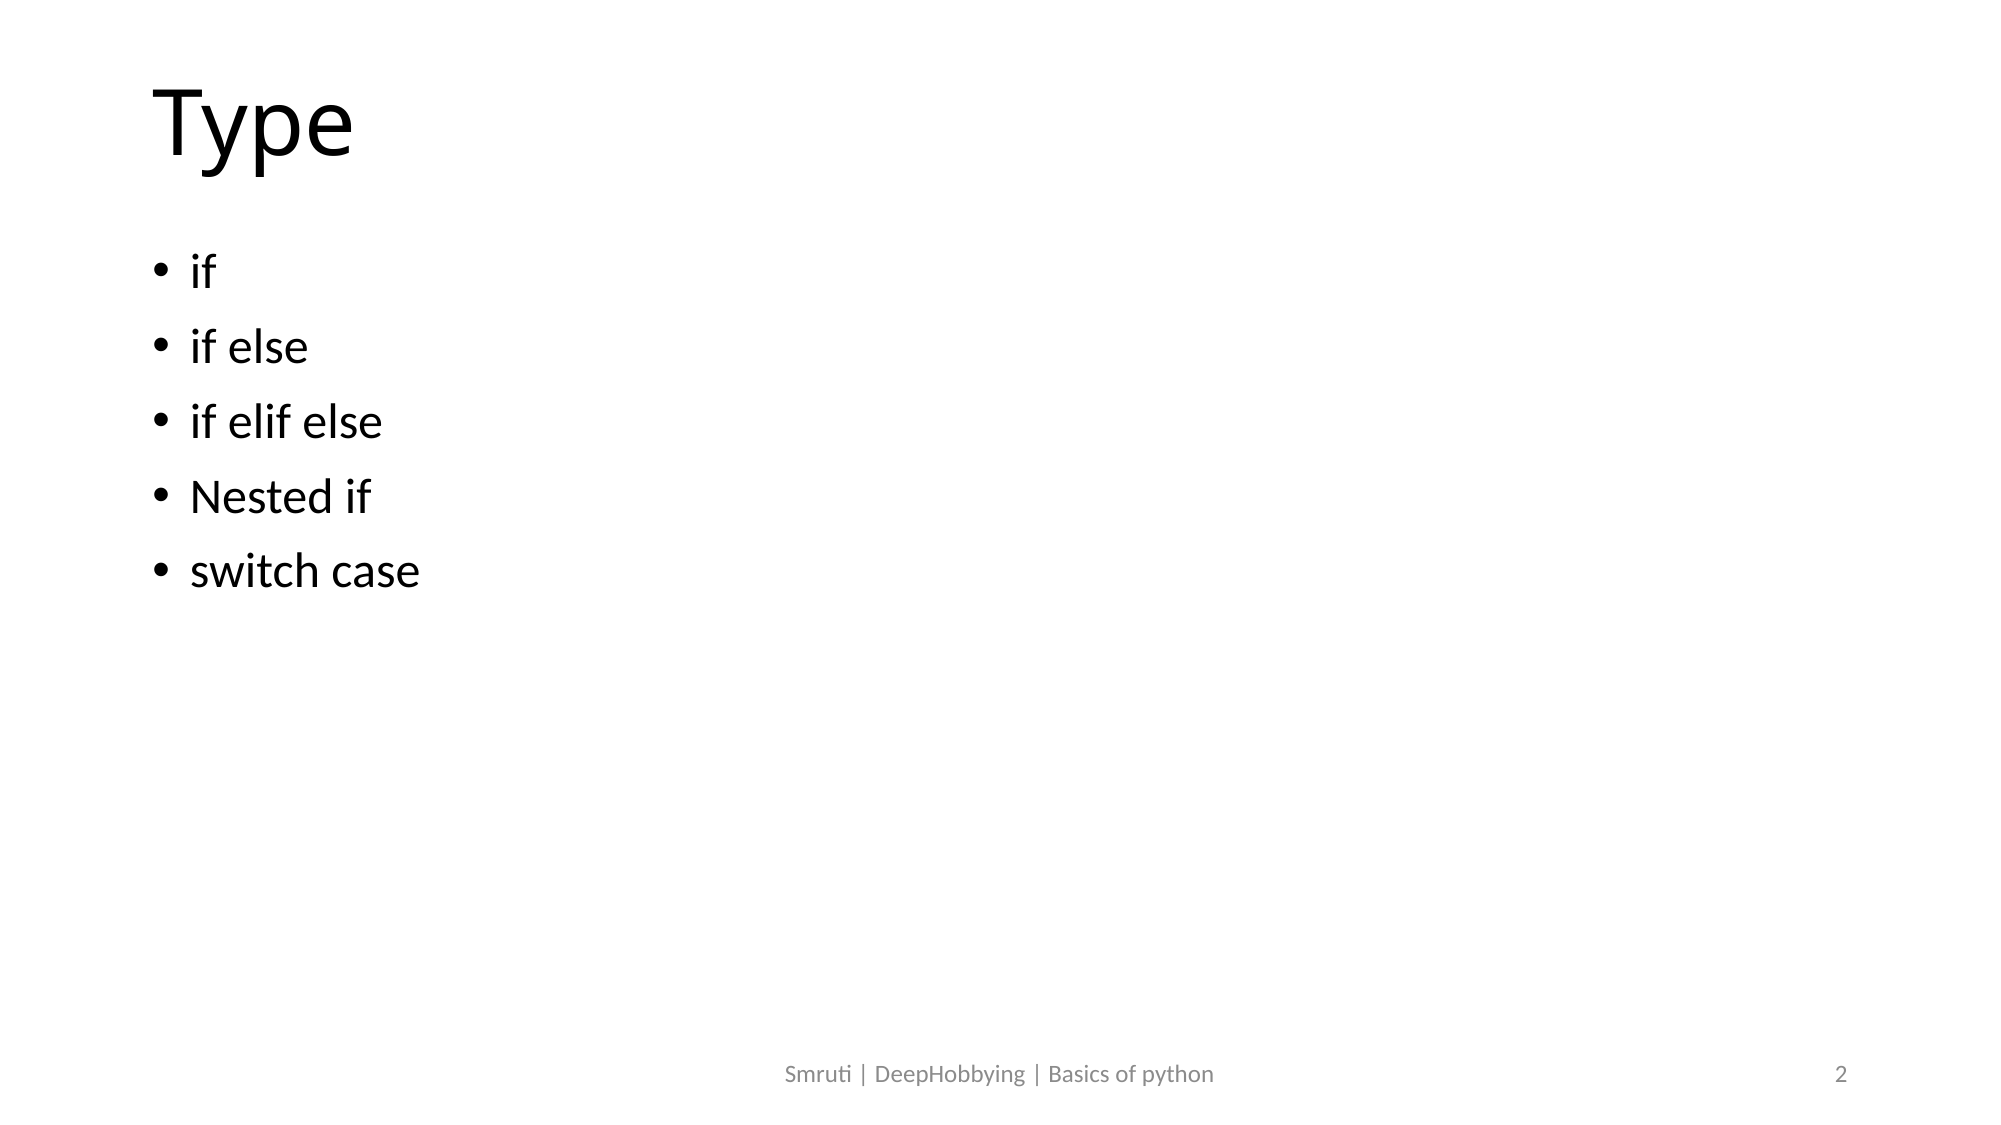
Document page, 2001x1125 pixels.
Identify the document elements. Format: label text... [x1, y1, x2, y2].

title Type [137, 59, 1863, 192]
footer Smruti | DeepHobbying | Basics of python [662, 1042, 1338, 1103]
list if if else if elif else Nested if switch case [137, 237, 1831, 1014]
slide_number 2 [1412, 1042, 1863, 1103]
